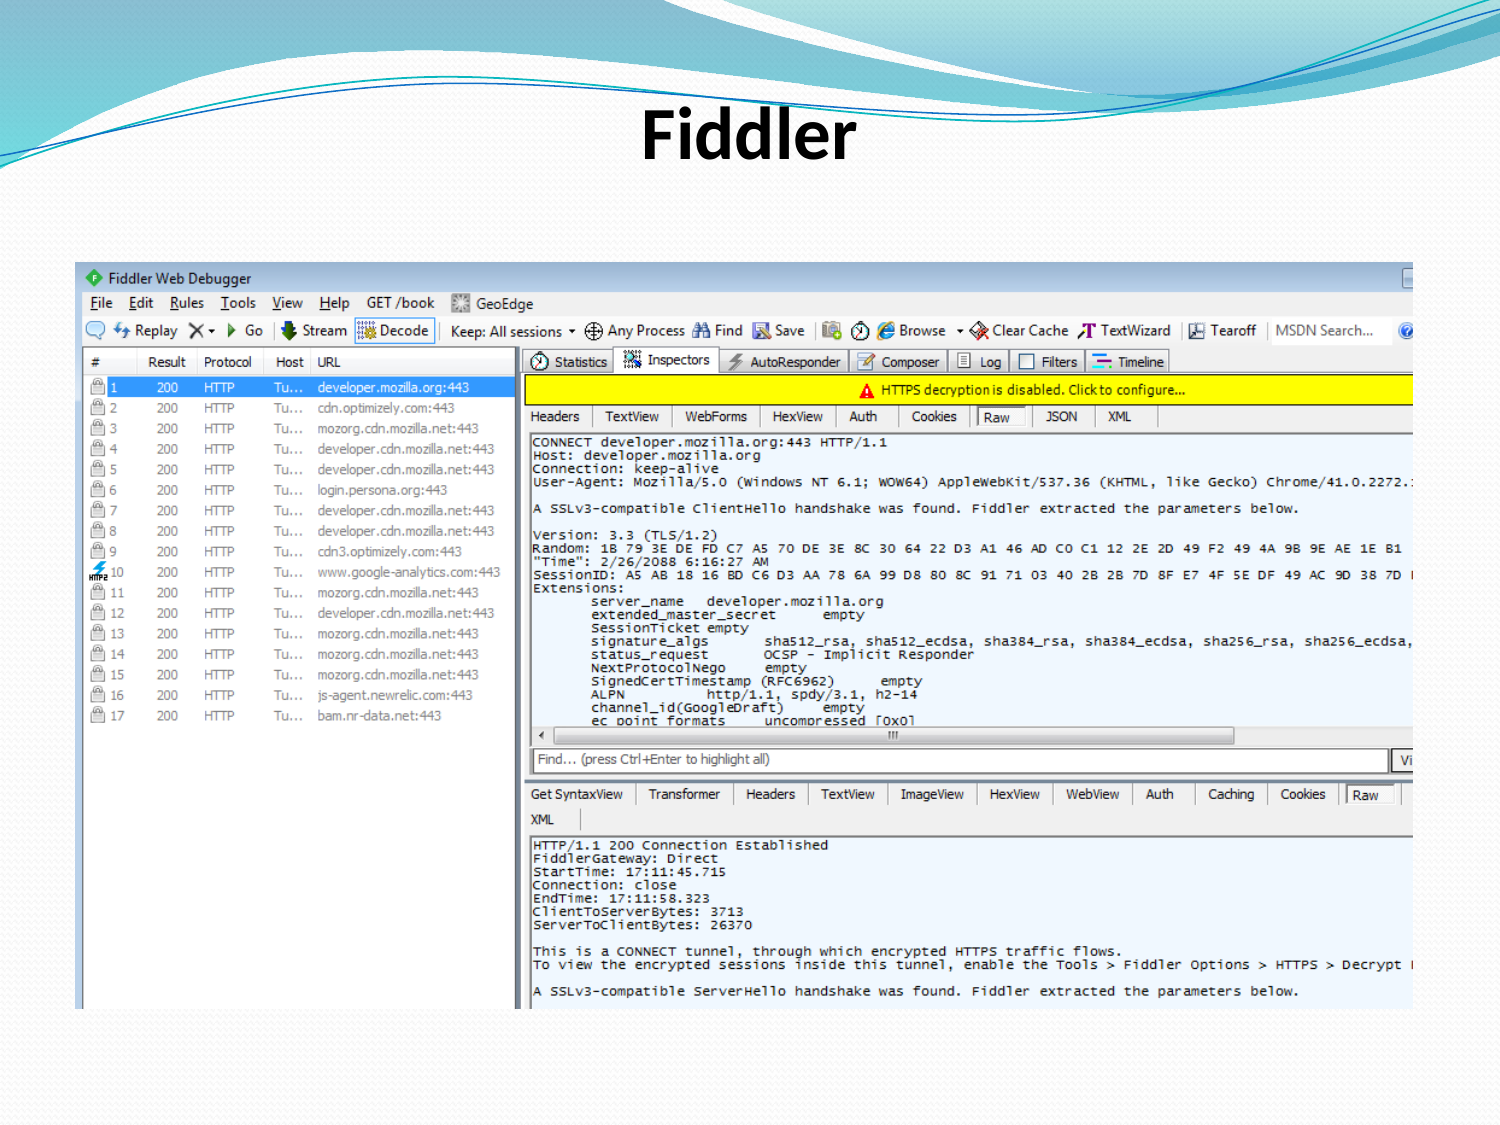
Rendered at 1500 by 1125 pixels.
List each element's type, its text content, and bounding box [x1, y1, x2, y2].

title Fiddler [75, 45, 1425, 175]
picture [74, 262, 1414, 1009]
